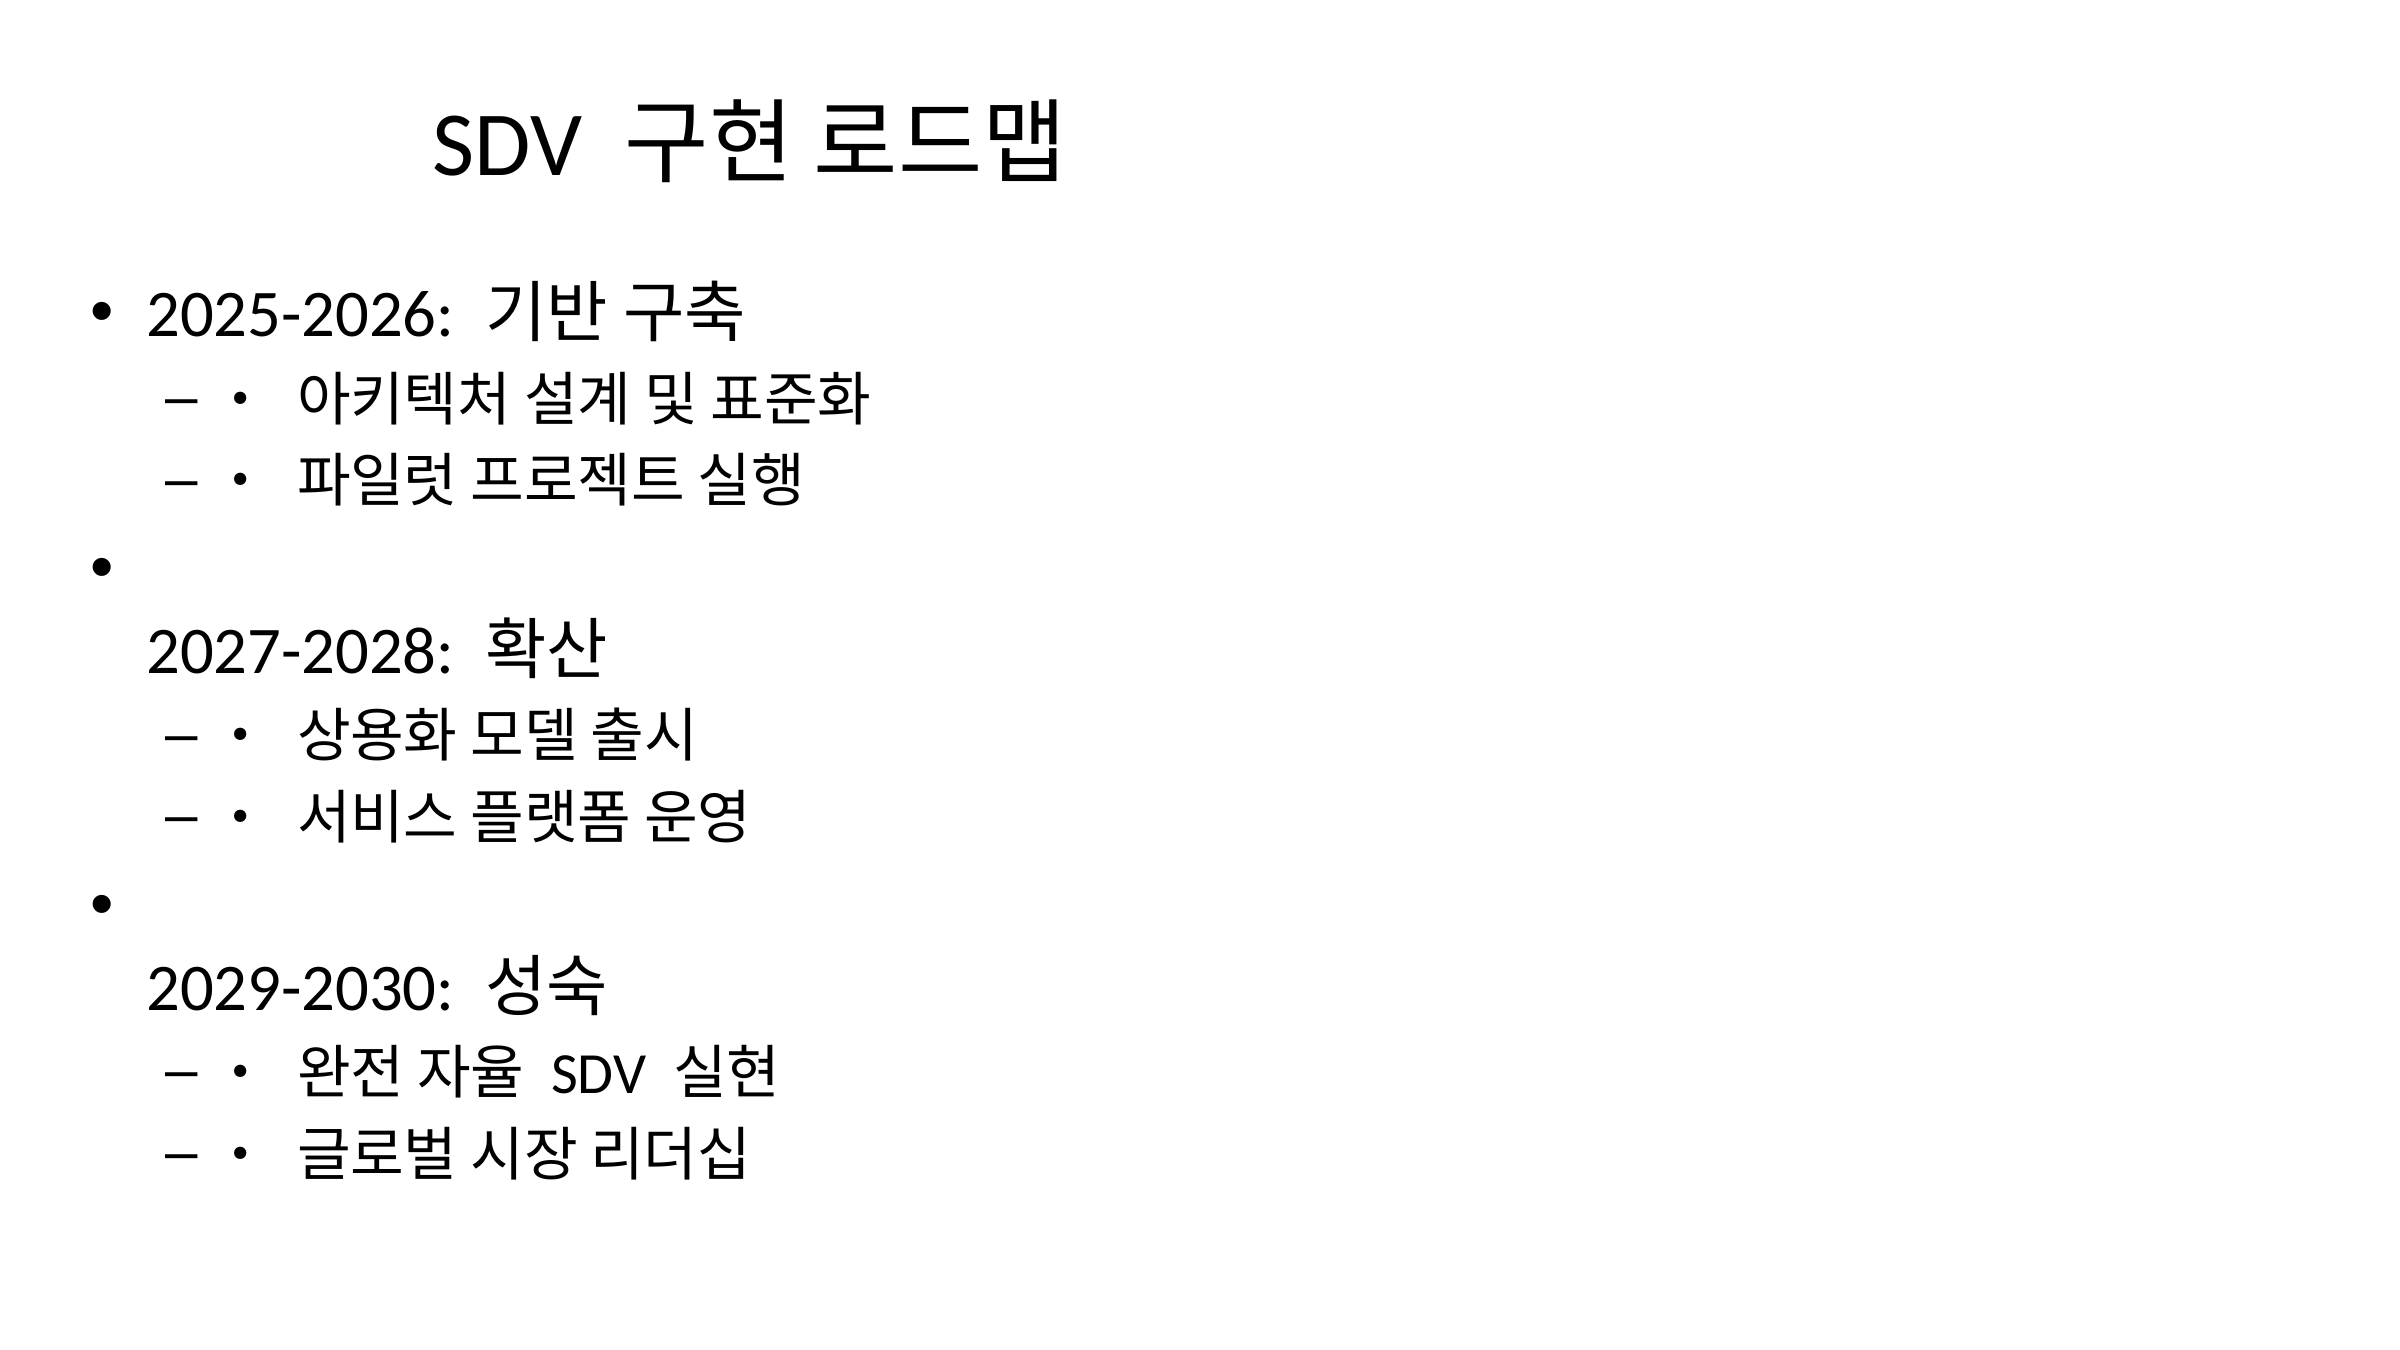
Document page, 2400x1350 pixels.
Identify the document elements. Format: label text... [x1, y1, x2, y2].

list 2025-2026: 기반 구축 • 아키텍처 설계 및 표준화 • 파일럿 프로젝트 실행 2027-2028: 확산 • 상용화 모델 출시 • 서비스 플랫폼 운영 2029-2030: 성숙 • 완전 자율 SDV 실현 • 글로벌 시장 리더십 [75, 262, 1425, 1005]
title SDV 구현 로드맵 [75, 45, 1425, 233]
